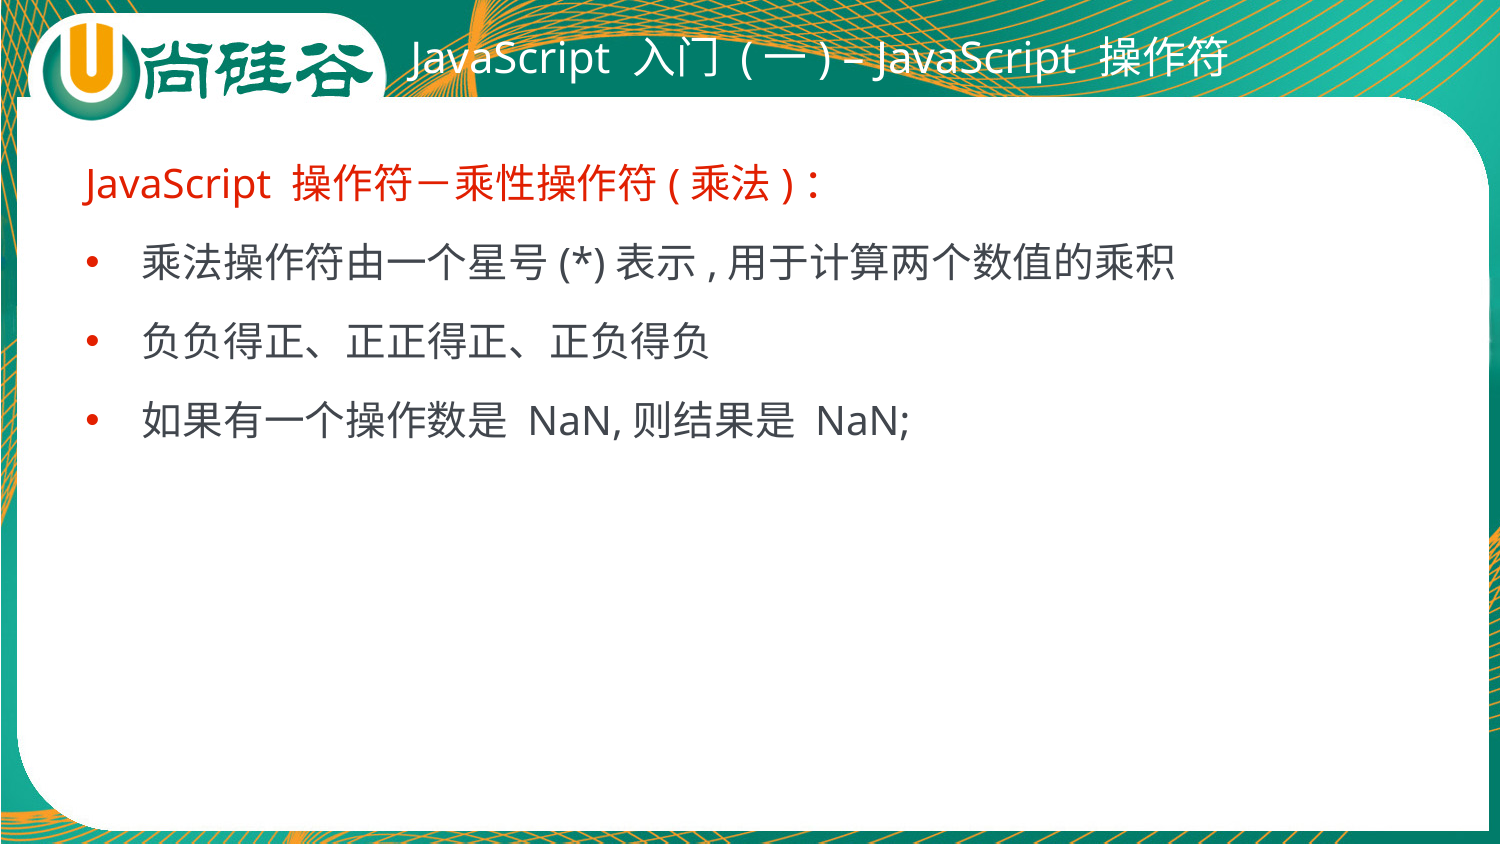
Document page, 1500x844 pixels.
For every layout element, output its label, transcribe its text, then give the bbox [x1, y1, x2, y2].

picture [0, 0, 1500, 844]
title JavaScript 入门 (一) – JavaScript 操作符 [395, 19, 1400, 94]
list JavaScript 操作符－乘性操作符(乘法)： 乘法操作符由一个星号(*)表示,用于计算两个数值的乘积 负负得正、正正得正、正负得负 如果有一个操作数是 NaN,则结果是 NaN; [70, 135, 1430, 788]
